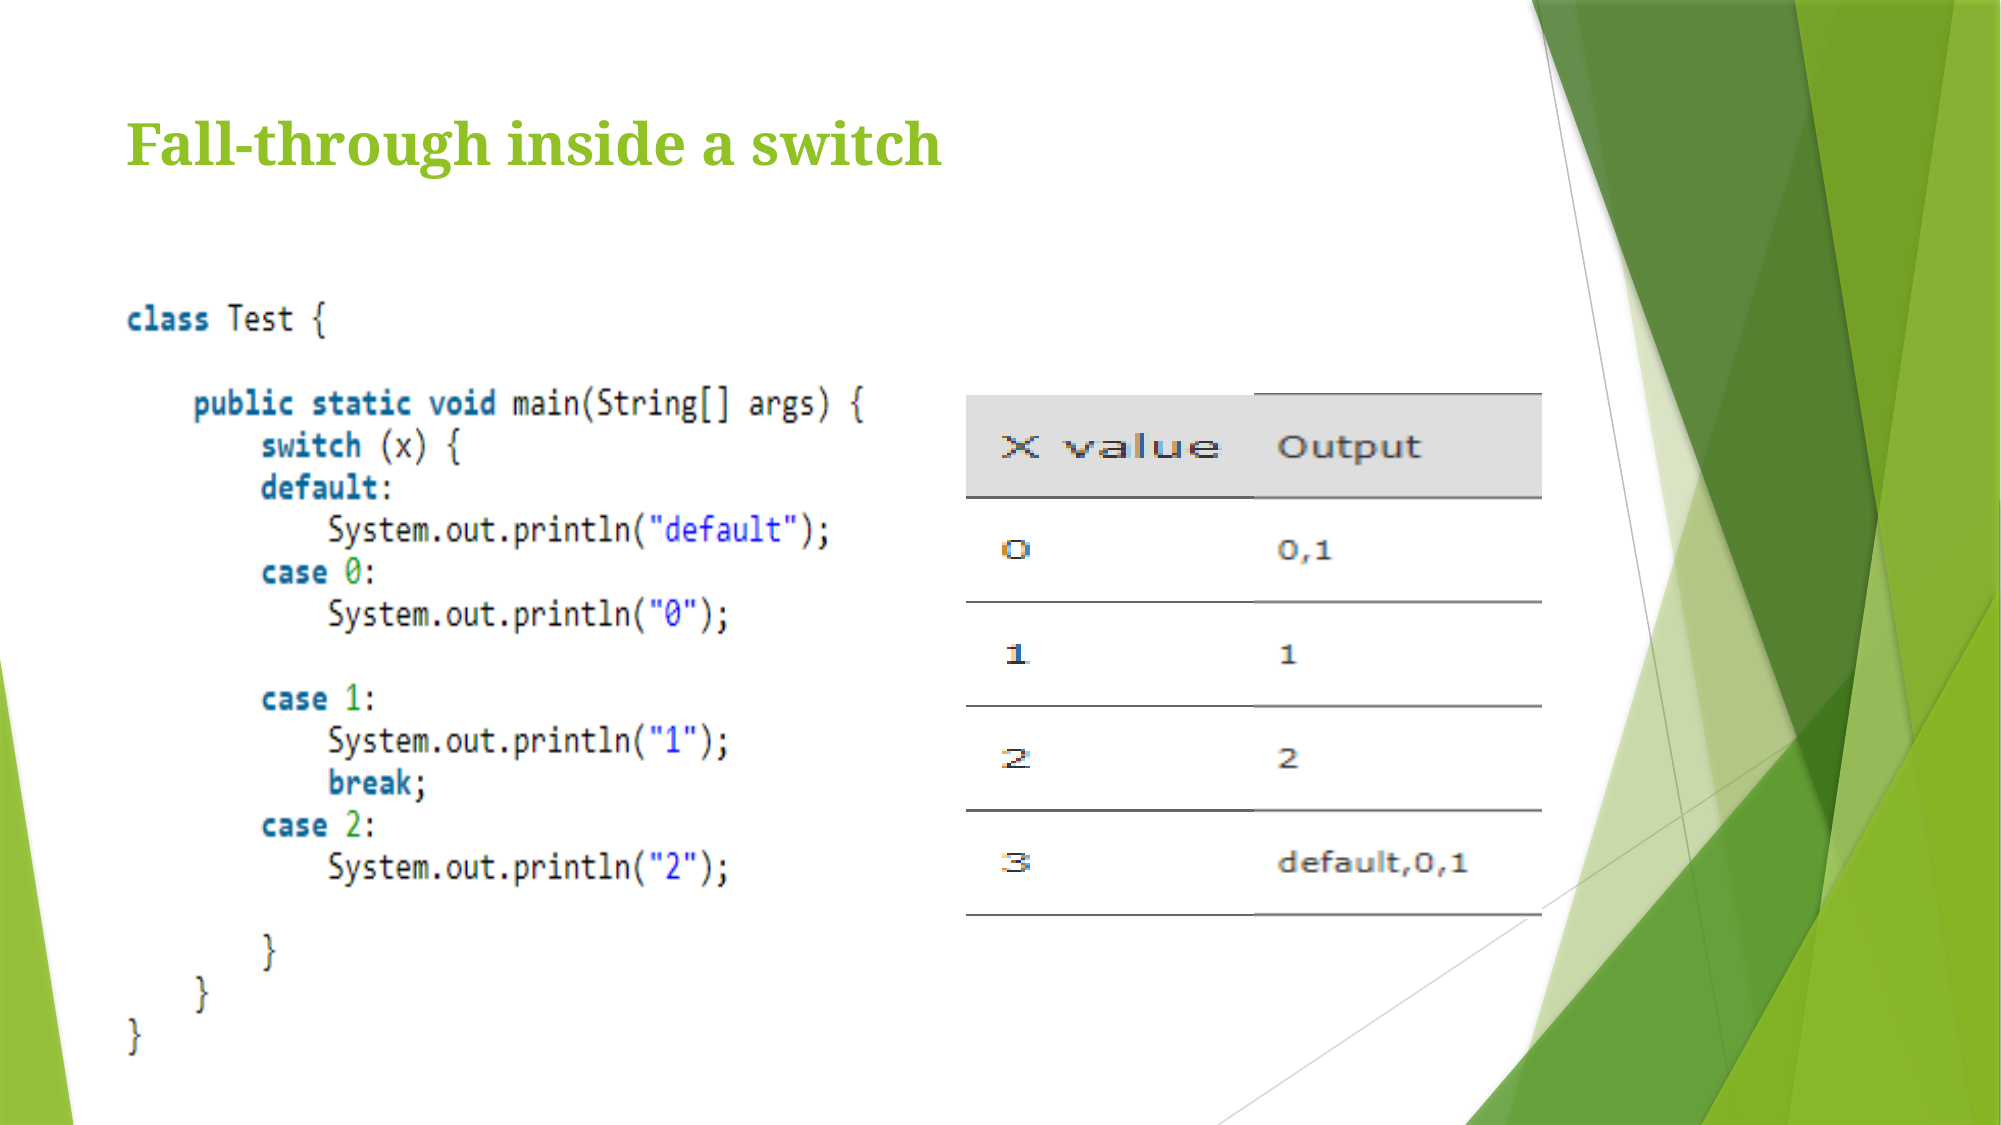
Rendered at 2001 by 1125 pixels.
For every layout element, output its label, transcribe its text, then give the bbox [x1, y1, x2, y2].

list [110, 283, 875, 1073]
picture [966, 392, 1543, 919]
title Fall-through inside a switch [111, 99, 1522, 229]
